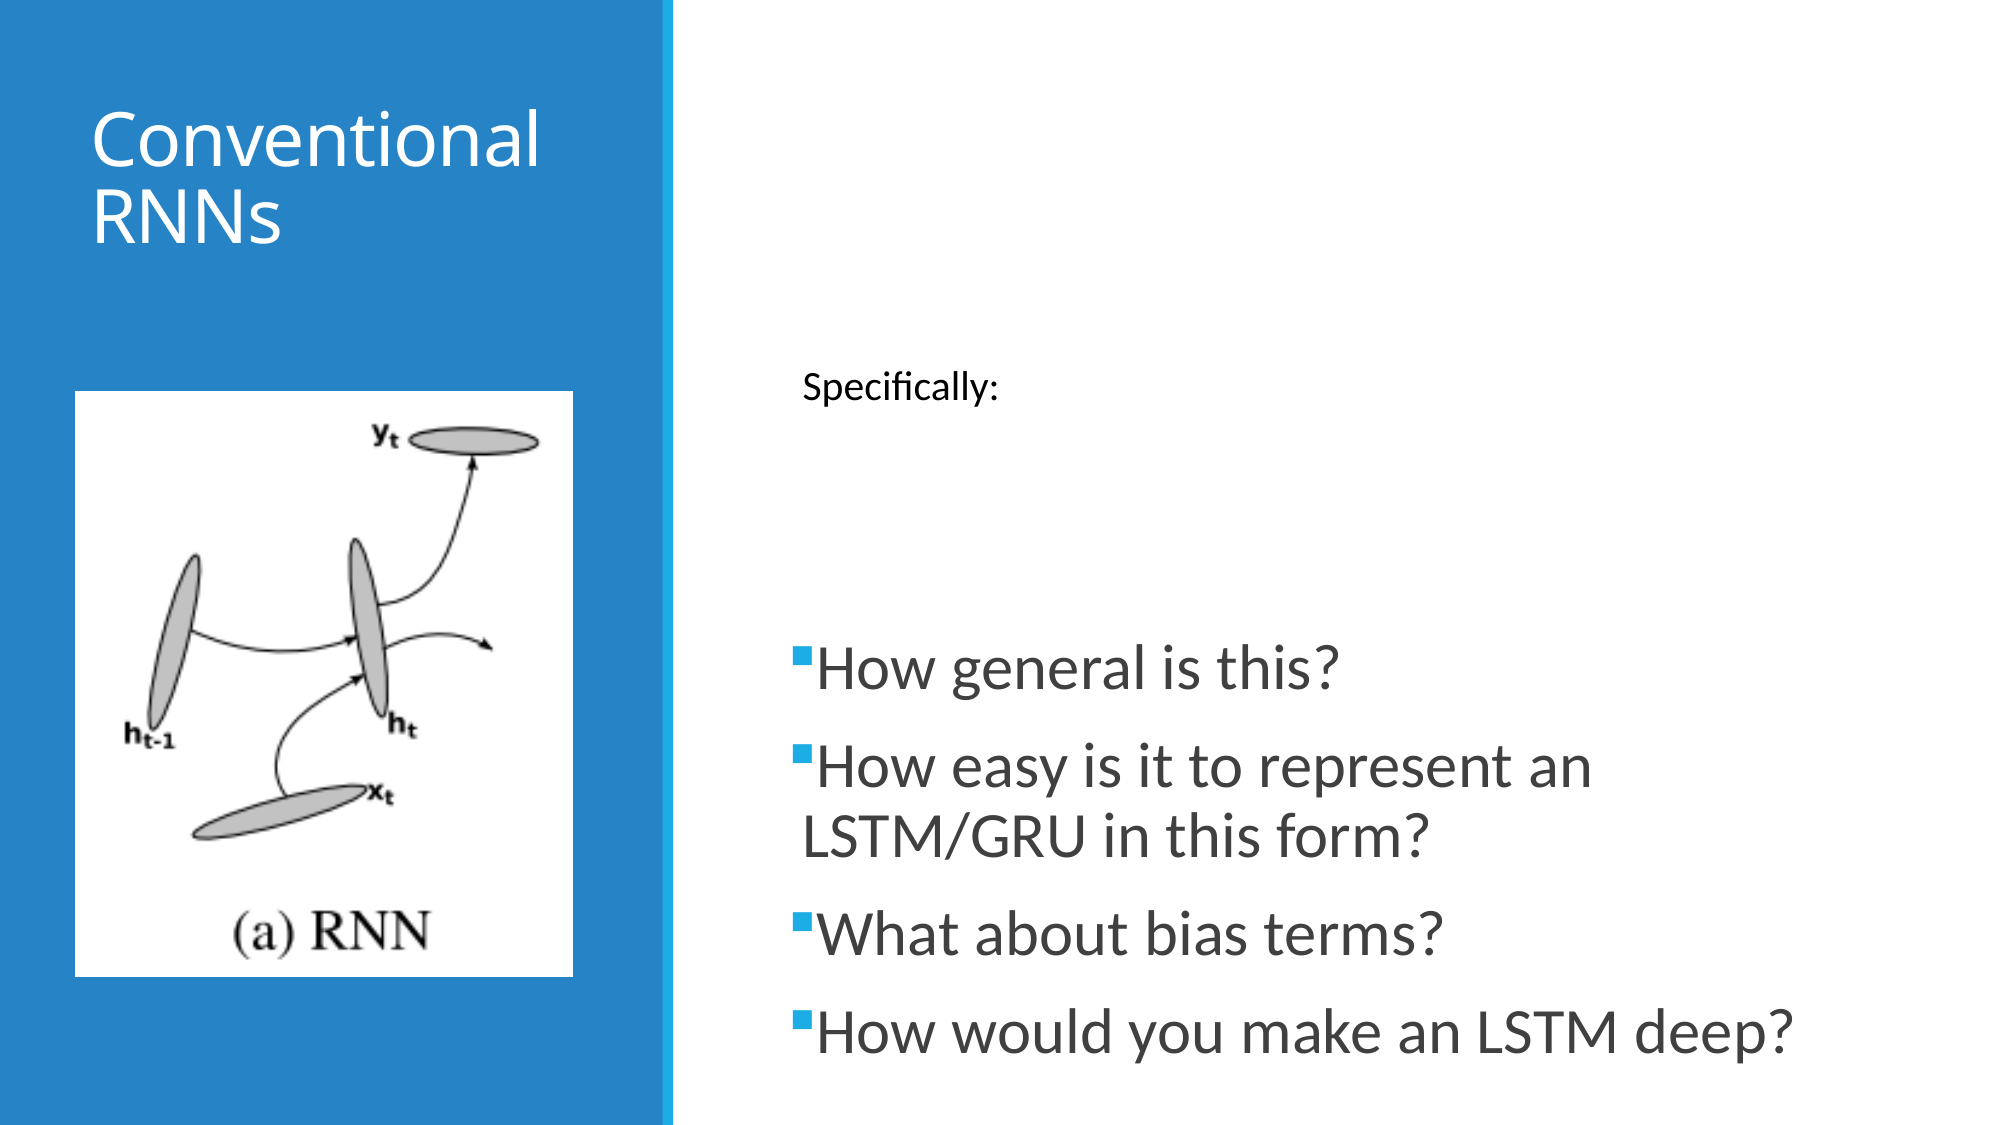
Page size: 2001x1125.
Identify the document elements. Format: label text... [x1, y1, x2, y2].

picture [74, 391, 574, 977]
list How general is this? How easy is it to represent an LSTM/GRU in this form? What about bias terms? How would you make an LSTM deep? [787, 625, 1853, 1079]
title Conventional RNNs [75, 97, 600, 267]
